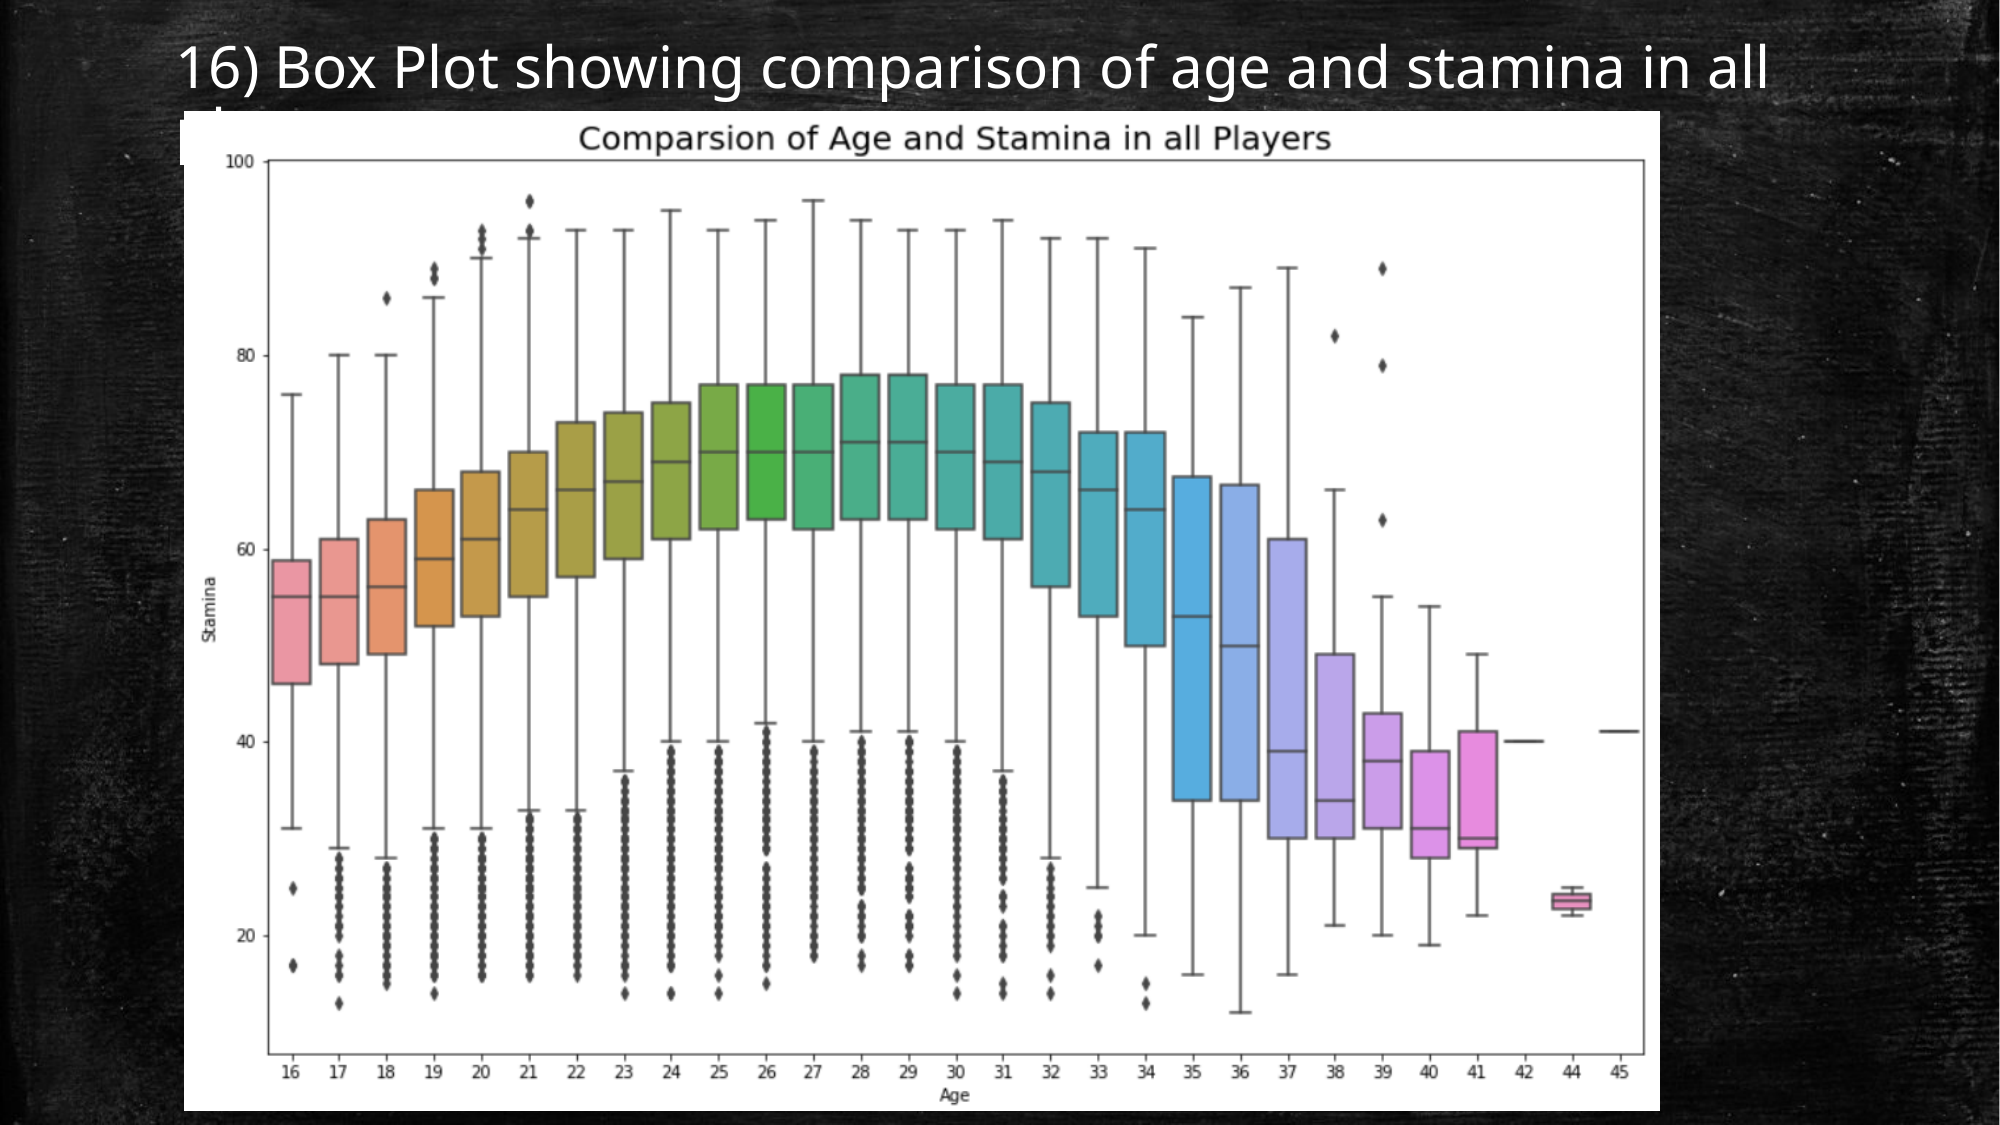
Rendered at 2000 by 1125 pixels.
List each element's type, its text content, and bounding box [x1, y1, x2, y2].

picture [184, 111, 1660, 1111]
text_box 16) Box Plot showing comparison of age and stamina in all players [161, 30, 1839, 172]
